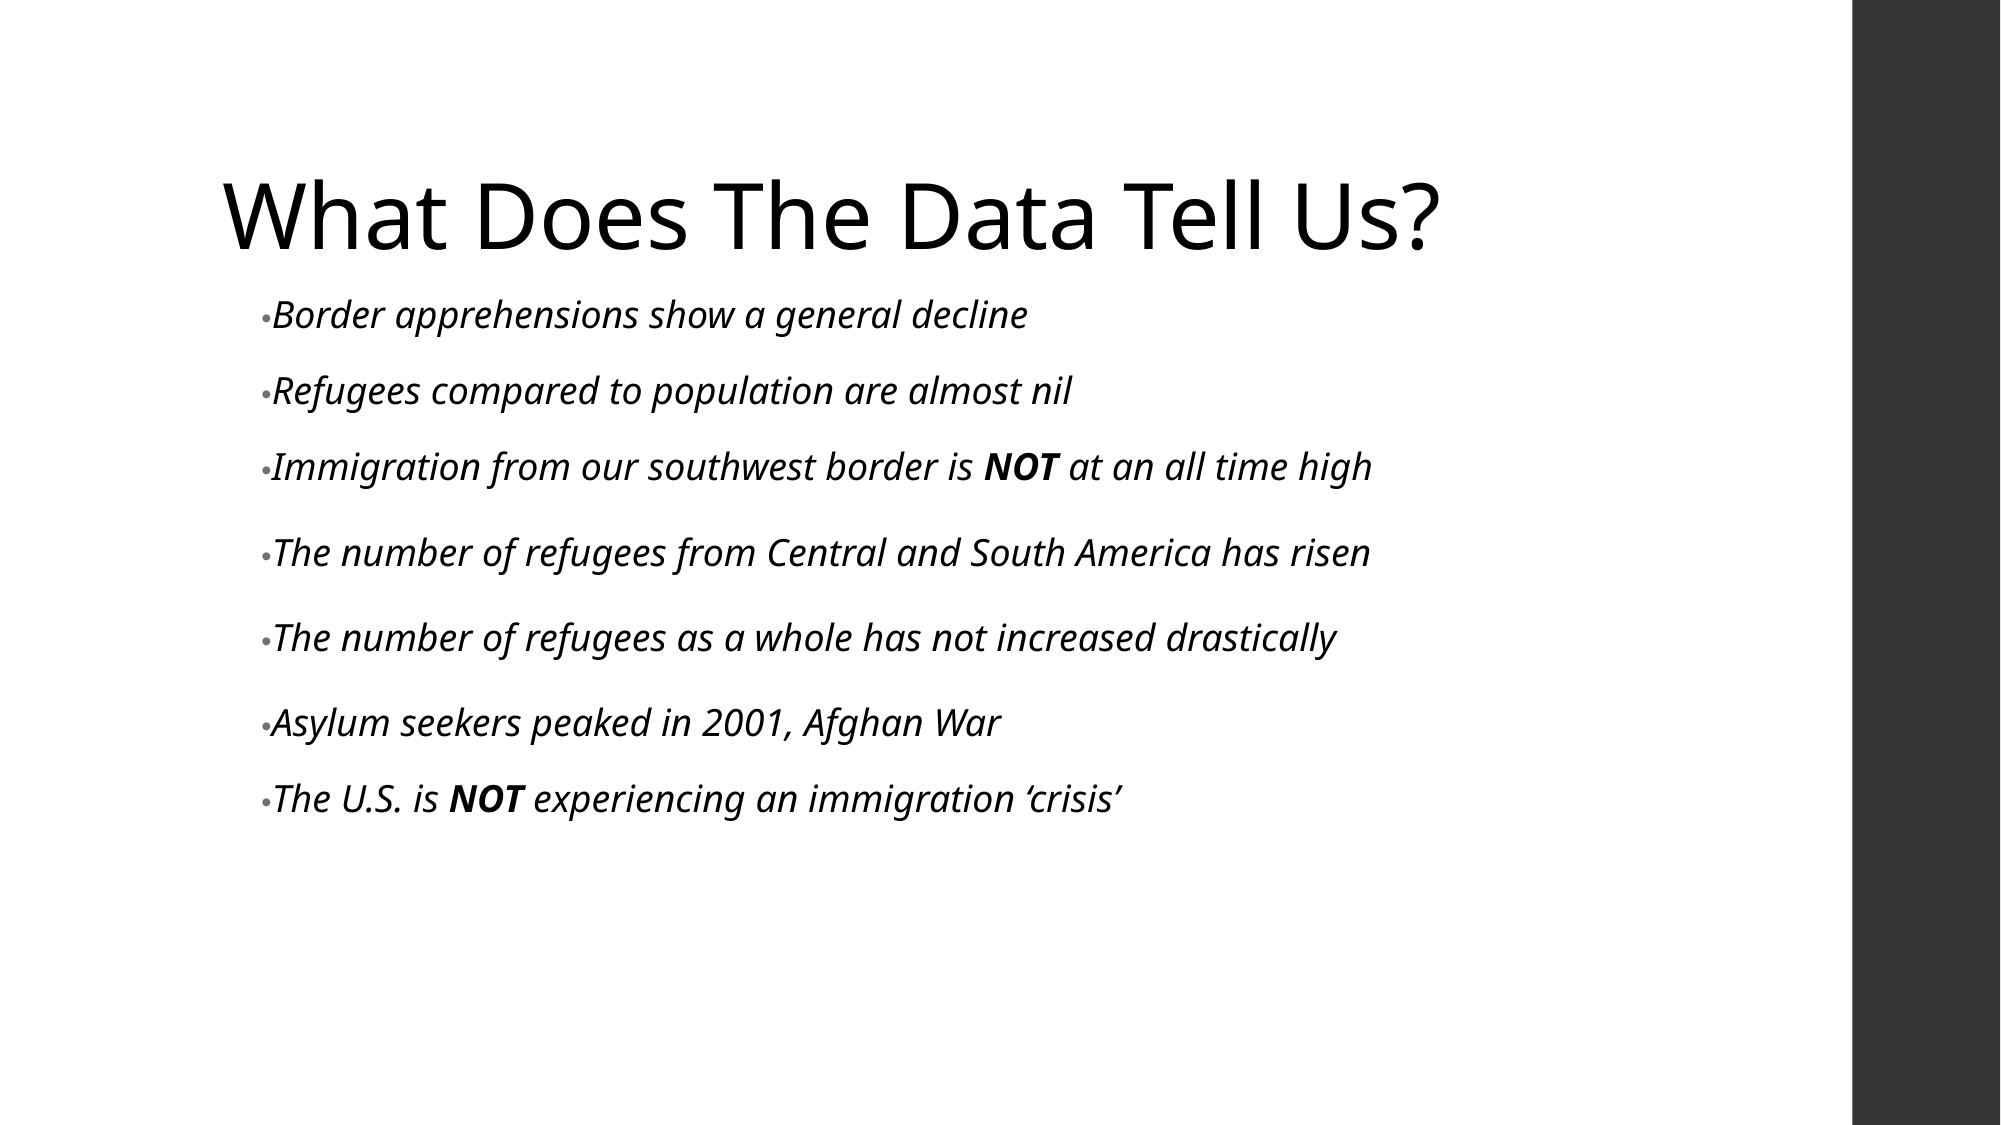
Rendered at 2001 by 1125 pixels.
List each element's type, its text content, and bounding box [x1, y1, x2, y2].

list •Border apprehensions show a general decline •Refugees compared to population are almost nil •Immigration from our southwest border is NOT at an all time high •The number of refugees from Central and South America has risen •The number of refugees as a whole has not increased drastically •Asylum seekers peaked in 2001, Afghan War •The U.S. is NOT experiencing an immigration ‘crisis’ [216, 287, 1627, 1002]
title What Does The Data Tell Us? [206, 60, 1797, 278]
